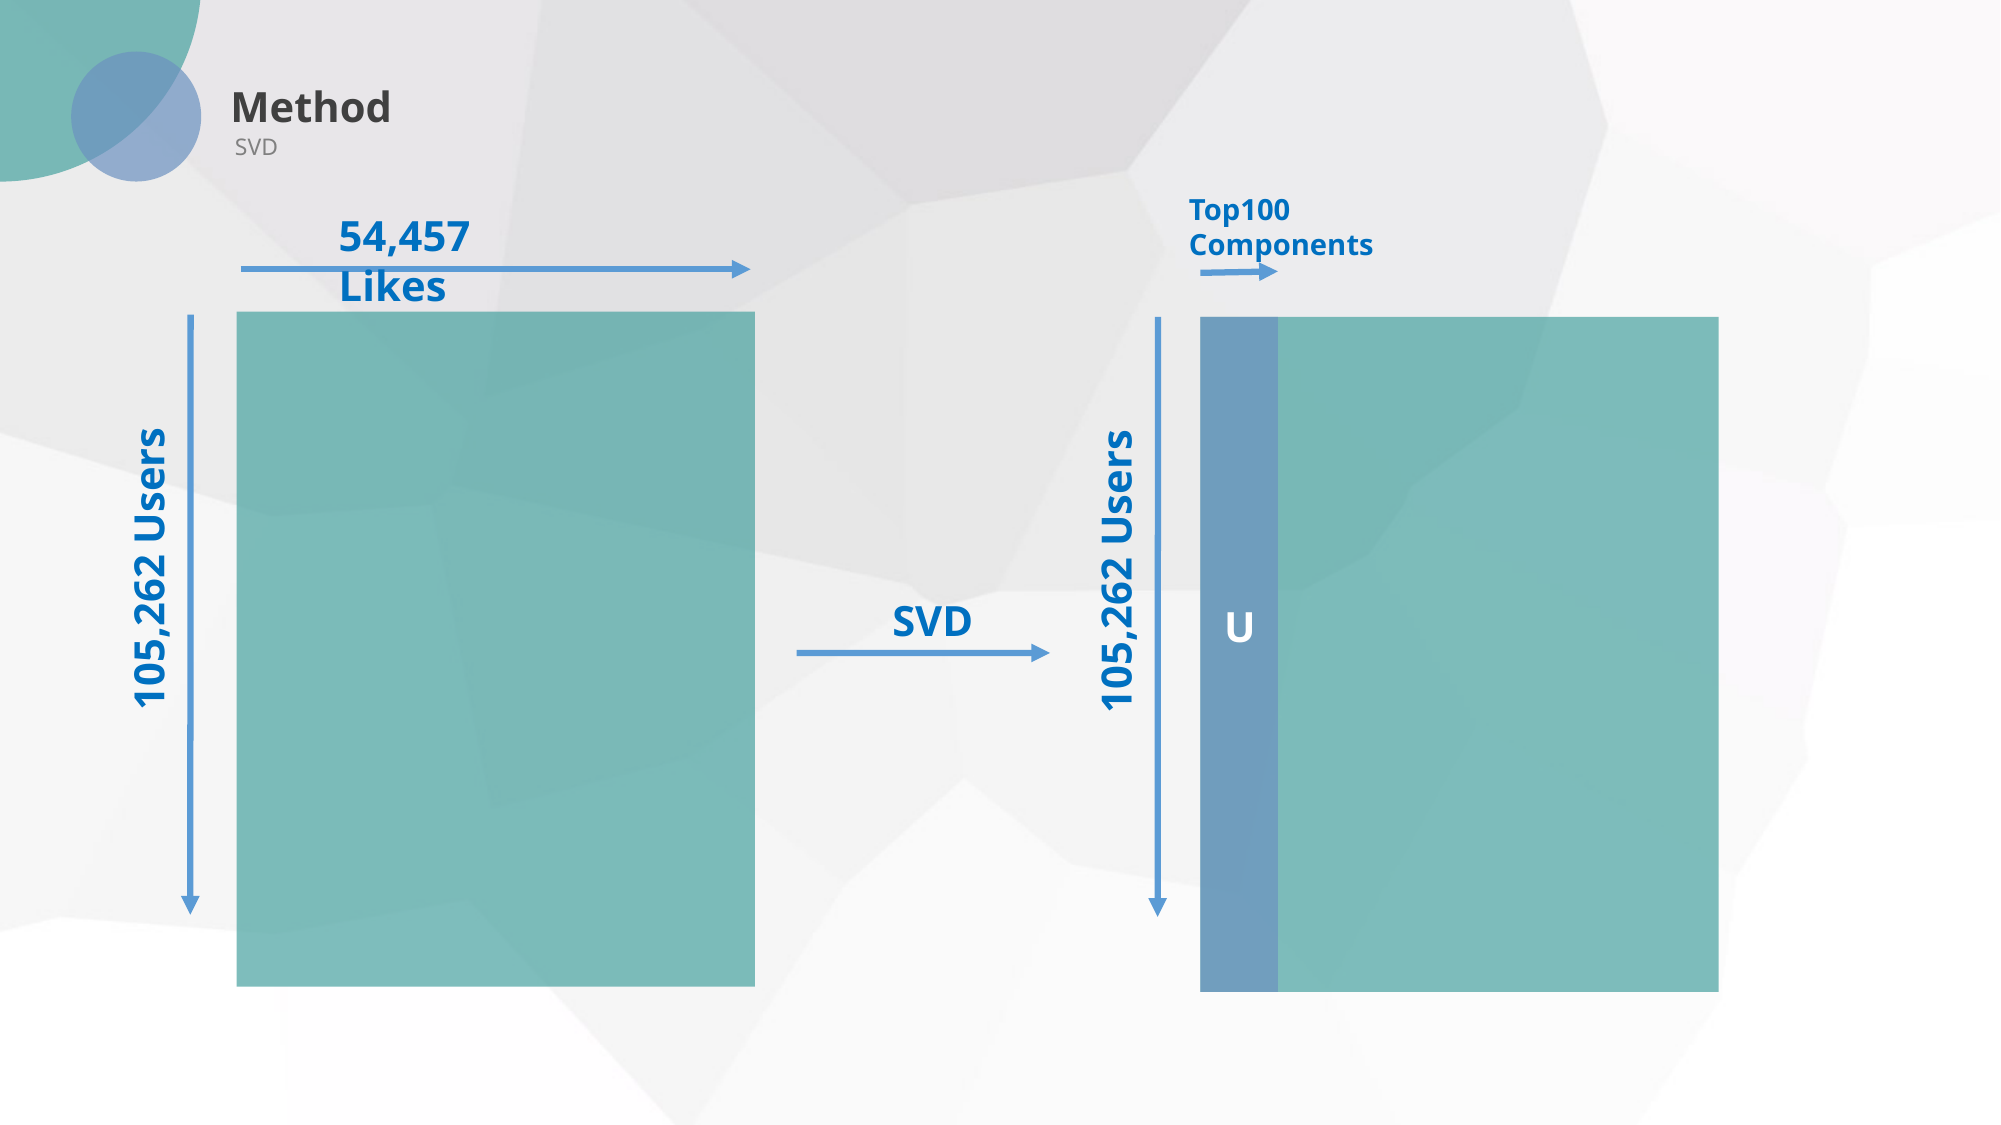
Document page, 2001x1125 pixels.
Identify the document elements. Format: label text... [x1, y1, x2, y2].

text_box U [1209, 593, 1332, 659]
text_box 105,262 Users [1082, 381, 1148, 728]
text_box 105,262 Users [115, 379, 180, 726]
text_box [236, 311, 756, 988]
text_box Method [215, 73, 407, 139]
text_box SVD [877, 587, 1000, 652]
text_box Top100 Components [1174, 183, 1745, 269]
picture [0, 0, 2001, 1125]
text_box [70, 50, 203, 183]
text_box [0, 0, 202, 183]
text_box 54,457 Likes [324, 202, 600, 269]
text_box SVD [220, 125, 293, 168]
text_box [1279, 316, 1720, 993]
text_box 54,457 Likes [324, 270, 600, 317]
text_box [1199, 316, 1279, 993]
